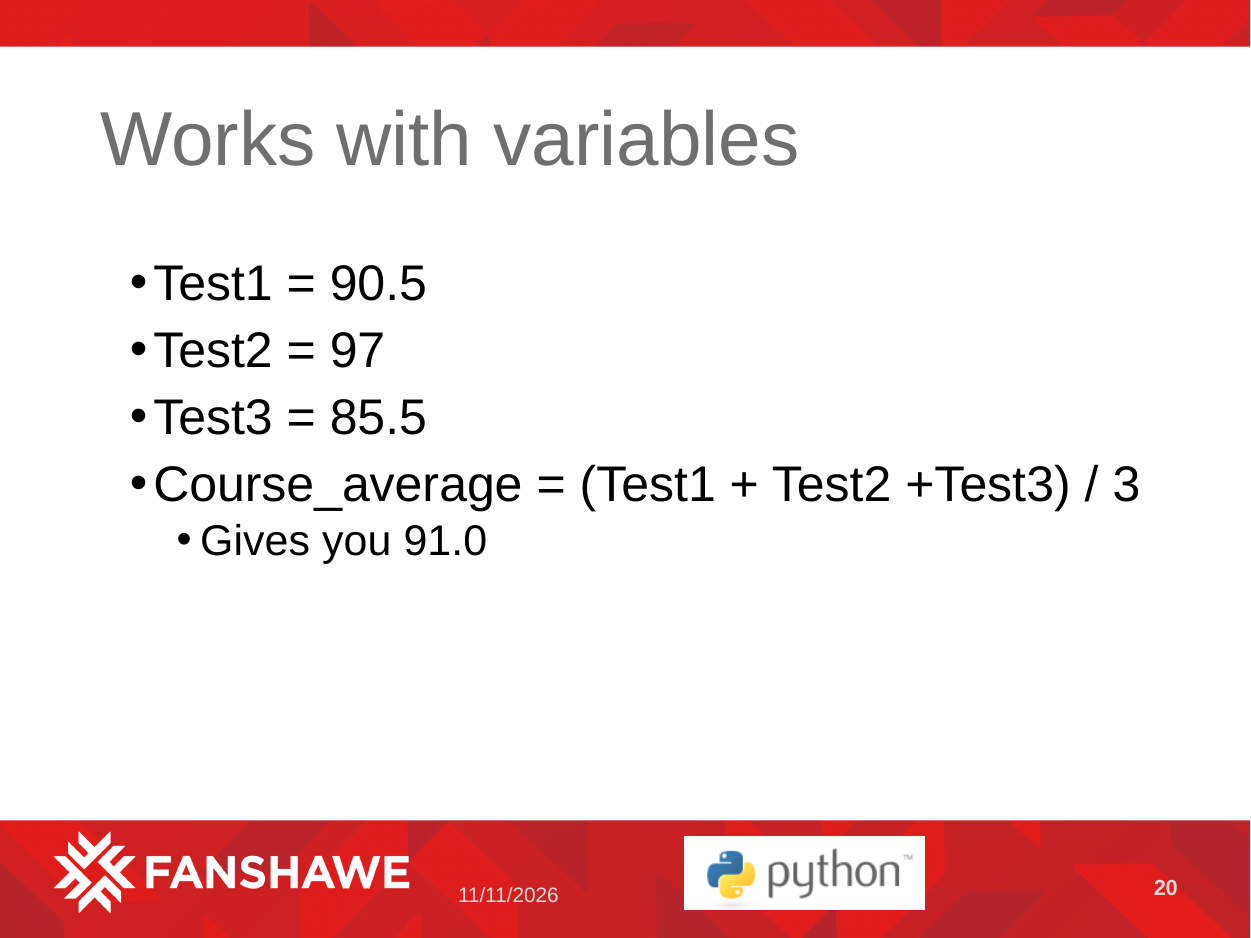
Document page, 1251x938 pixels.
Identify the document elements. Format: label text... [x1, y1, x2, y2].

list Test1 = 90.5 Test2 = 97 Test3 = 85.5 Course_average = (Test1 + Test2 +Test3) / 3 Gives you 91.0 [114, 249, 1164, 807]
title Works with variables [85, 49, 1164, 232]
picture [0, 0, 1251, 938]
slide_number 20 [1094, 861, 1193, 912]
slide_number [443, 868, 606, 919]
